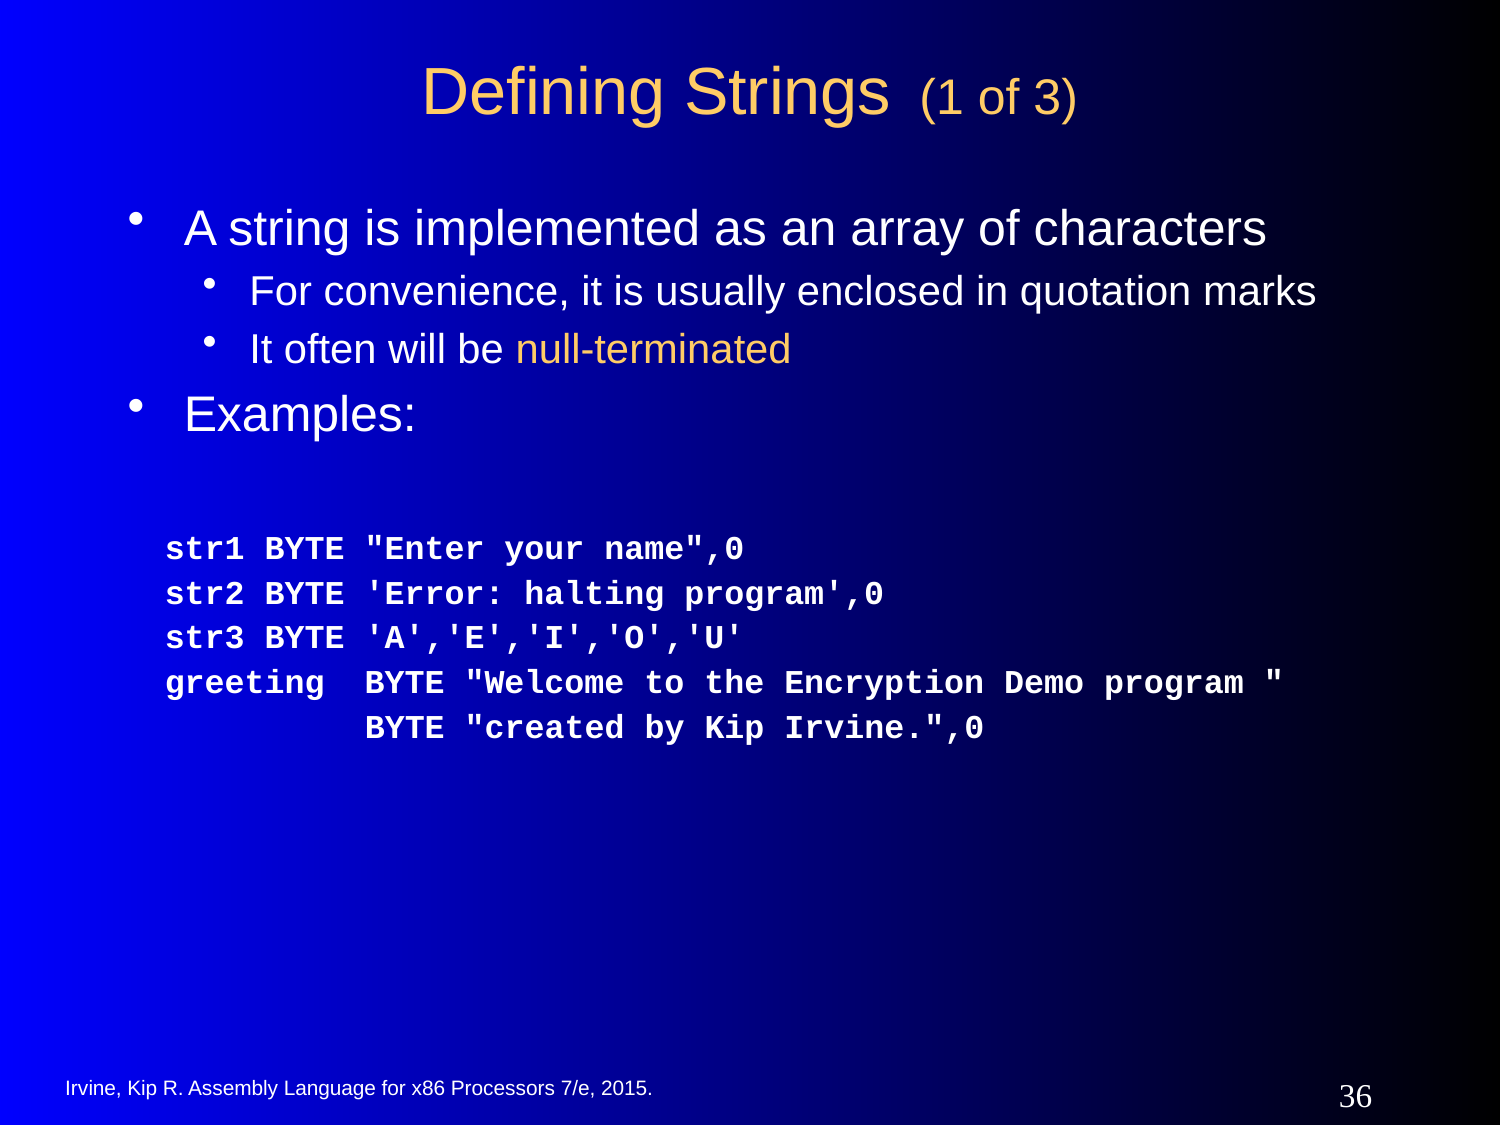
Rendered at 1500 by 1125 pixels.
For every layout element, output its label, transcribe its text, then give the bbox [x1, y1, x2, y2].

footer Irvine, Kip R. Assembly Language for x86 Processors 7/e, 2015. [50, 1062, 825, 1113]
slide_number 36 [1224, 1062, 1388, 1125]
title Defining Strings (1 of 3) [112, 37, 1388, 138]
text_box str1 BYTE "Enter your name",0 str2 BYTE 'Error: halting program',0 str3 BYTE 'A','E','I','O','U' greeting BYTE "Welcome to the Encryption Demo program " BYTE "created by Kip Irvine.",0 [149, 499, 1350, 788]
list A string is implemented as an array of characters For convenience, it is usually enclosed in quotation marks It often will be null-terminated Examples: [112, 187, 1388, 488]
